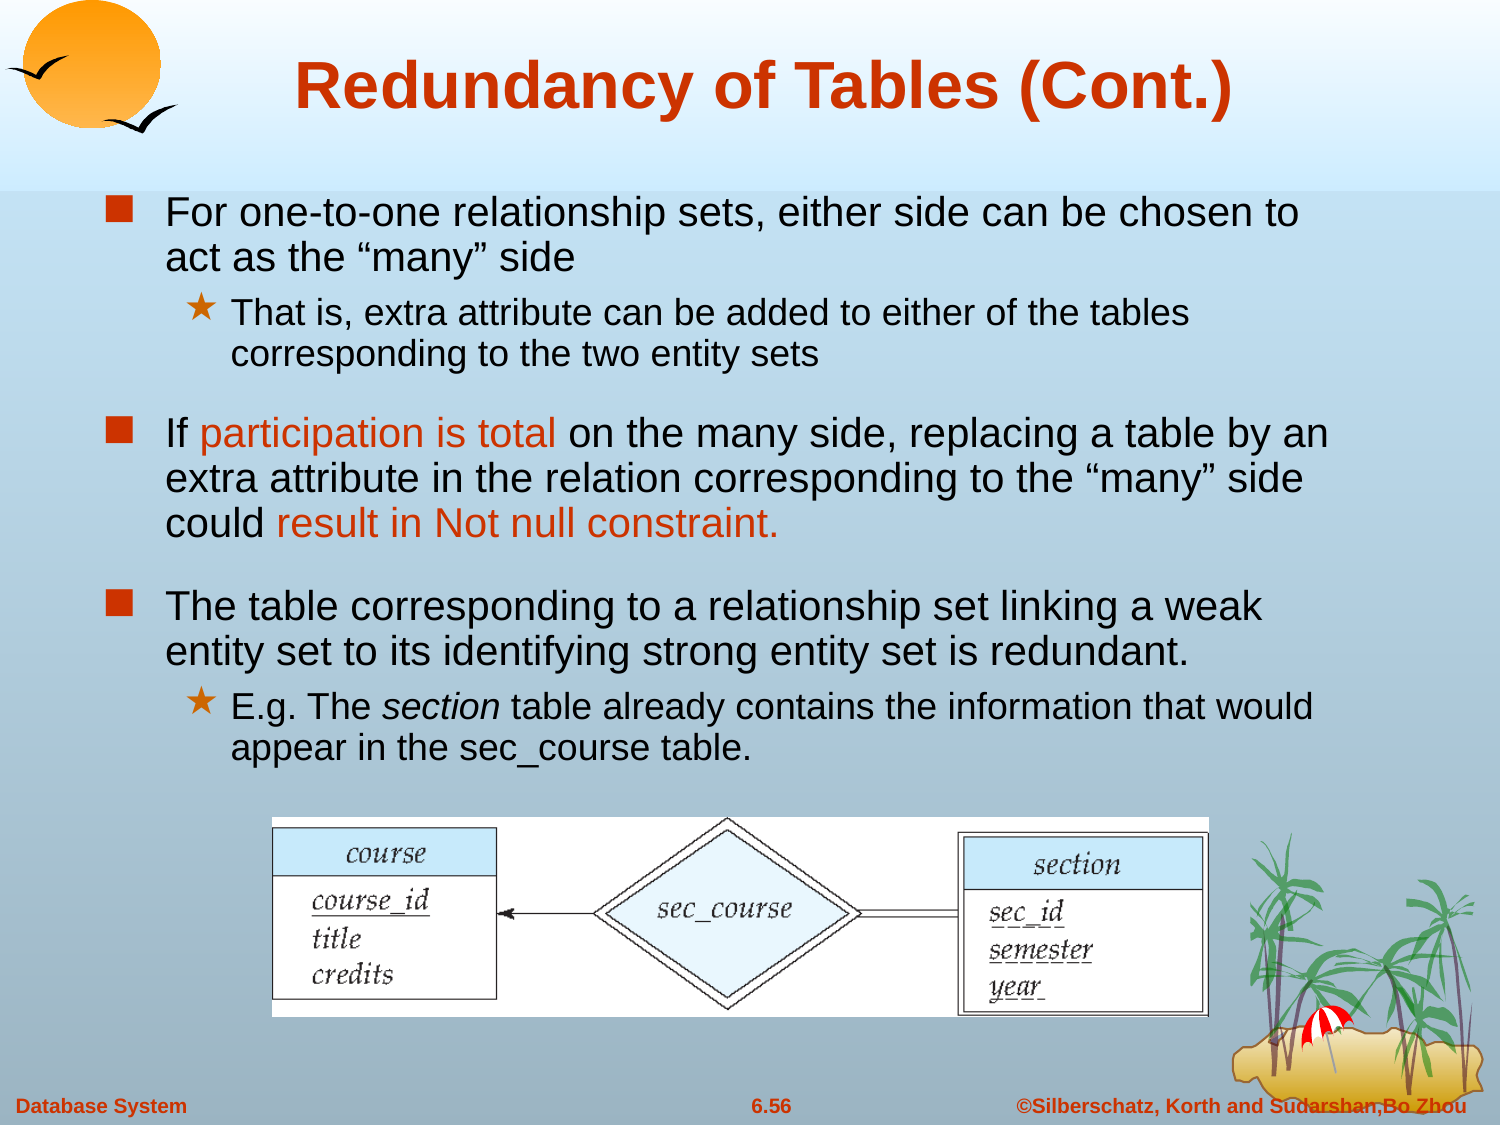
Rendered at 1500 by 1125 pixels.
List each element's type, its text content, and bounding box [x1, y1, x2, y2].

picture [271, 817, 1209, 1017]
list For one-to-one relationship sets, either side can be chosen to act as the “many” side That is, extra attribute can be added to either of the tables corresponding to the two entity sets If participation is total on the many side, replacing a table by an extra attribute in the relation corresponding to the “many” side could result in Not null constraint. The table corresponding to a relationship set linking a weak entity set to its identifying strong entity set is redundant. E.g. The section table already contains the information that would appear in the sec_course table. [93, 182, 1382, 983]
title Redundancy of Tables (Cont.) [101, 28, 1428, 130]
